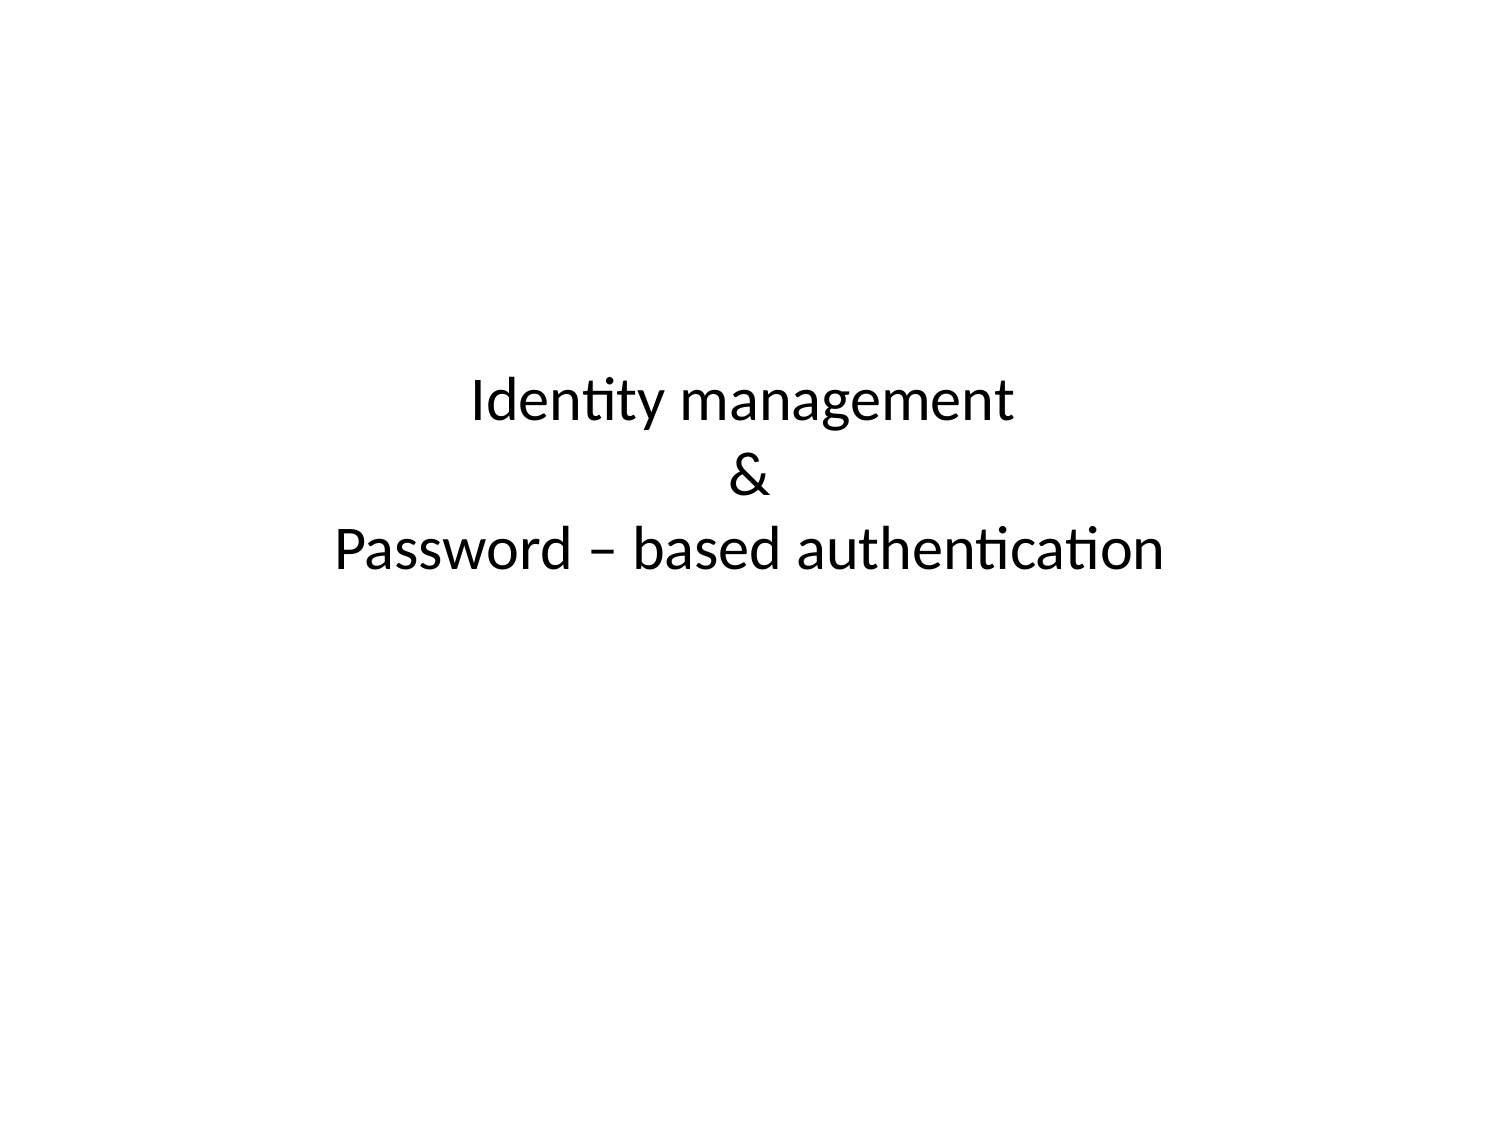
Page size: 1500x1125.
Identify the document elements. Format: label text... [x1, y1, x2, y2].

title Identity management & Password – based authentication [112, 349, 1388, 591]
